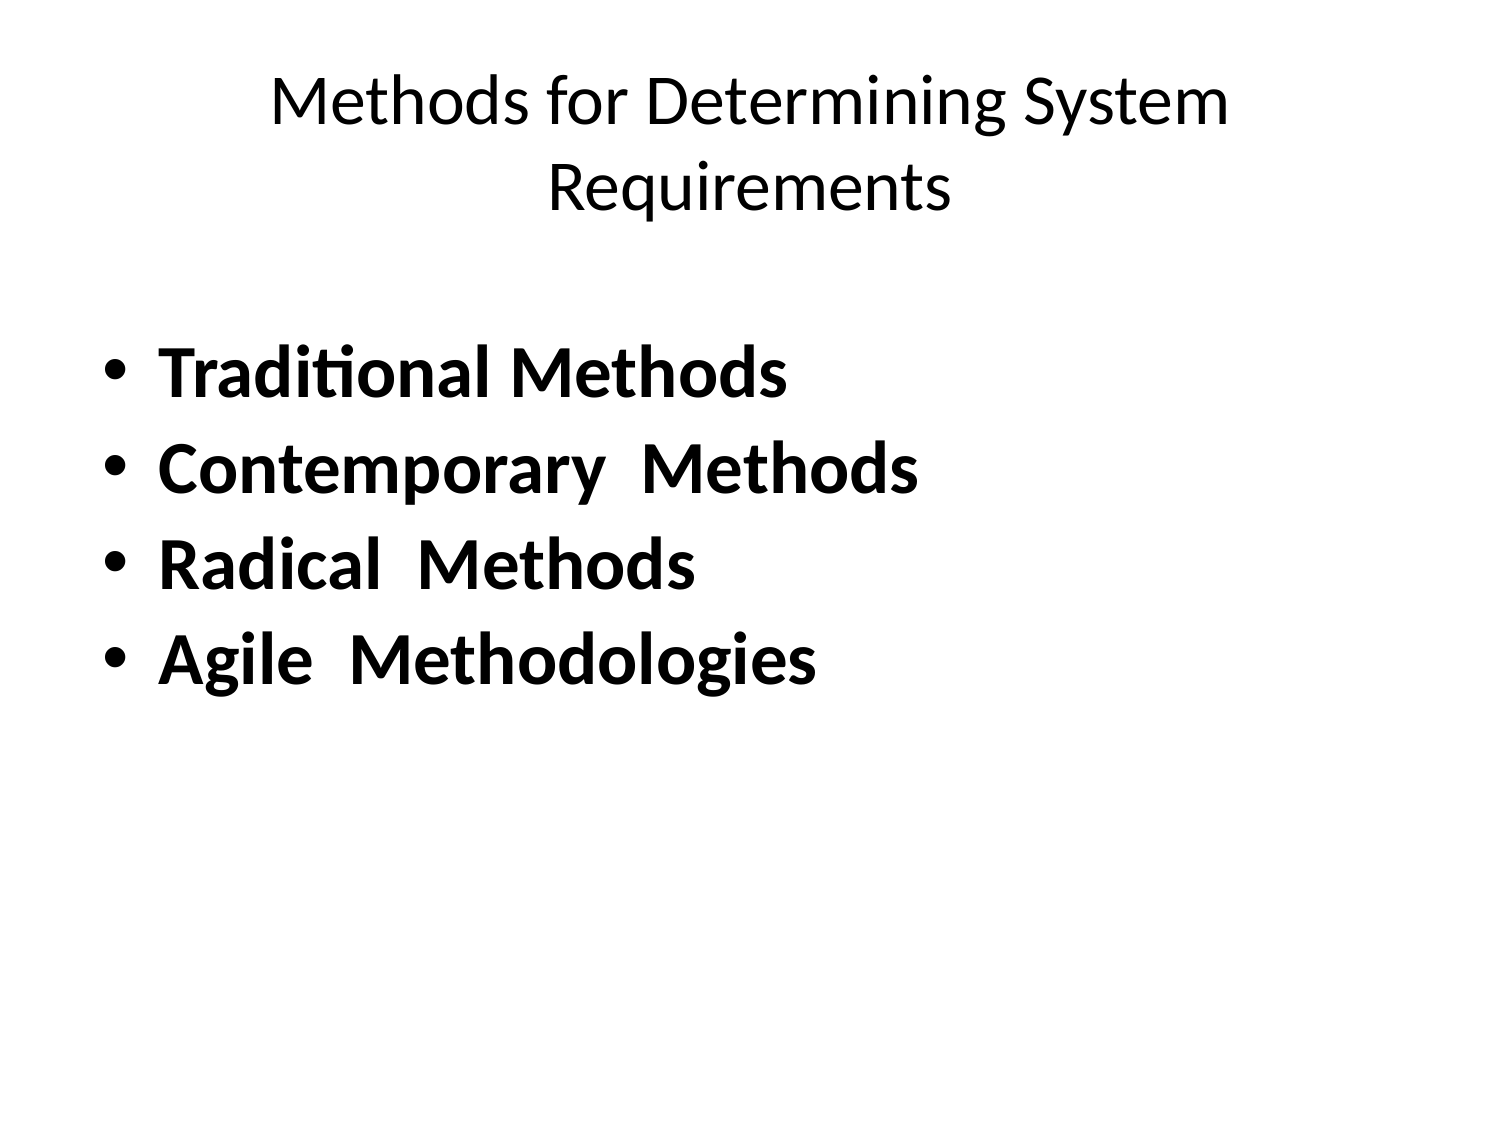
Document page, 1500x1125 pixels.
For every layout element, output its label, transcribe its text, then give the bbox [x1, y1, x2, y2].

list Traditional Methods Contemporary Methods Radical Methods Agile Methodologies [87, 324, 1463, 738]
title Methods for Determining System Requirements [75, 45, 1425, 233]
